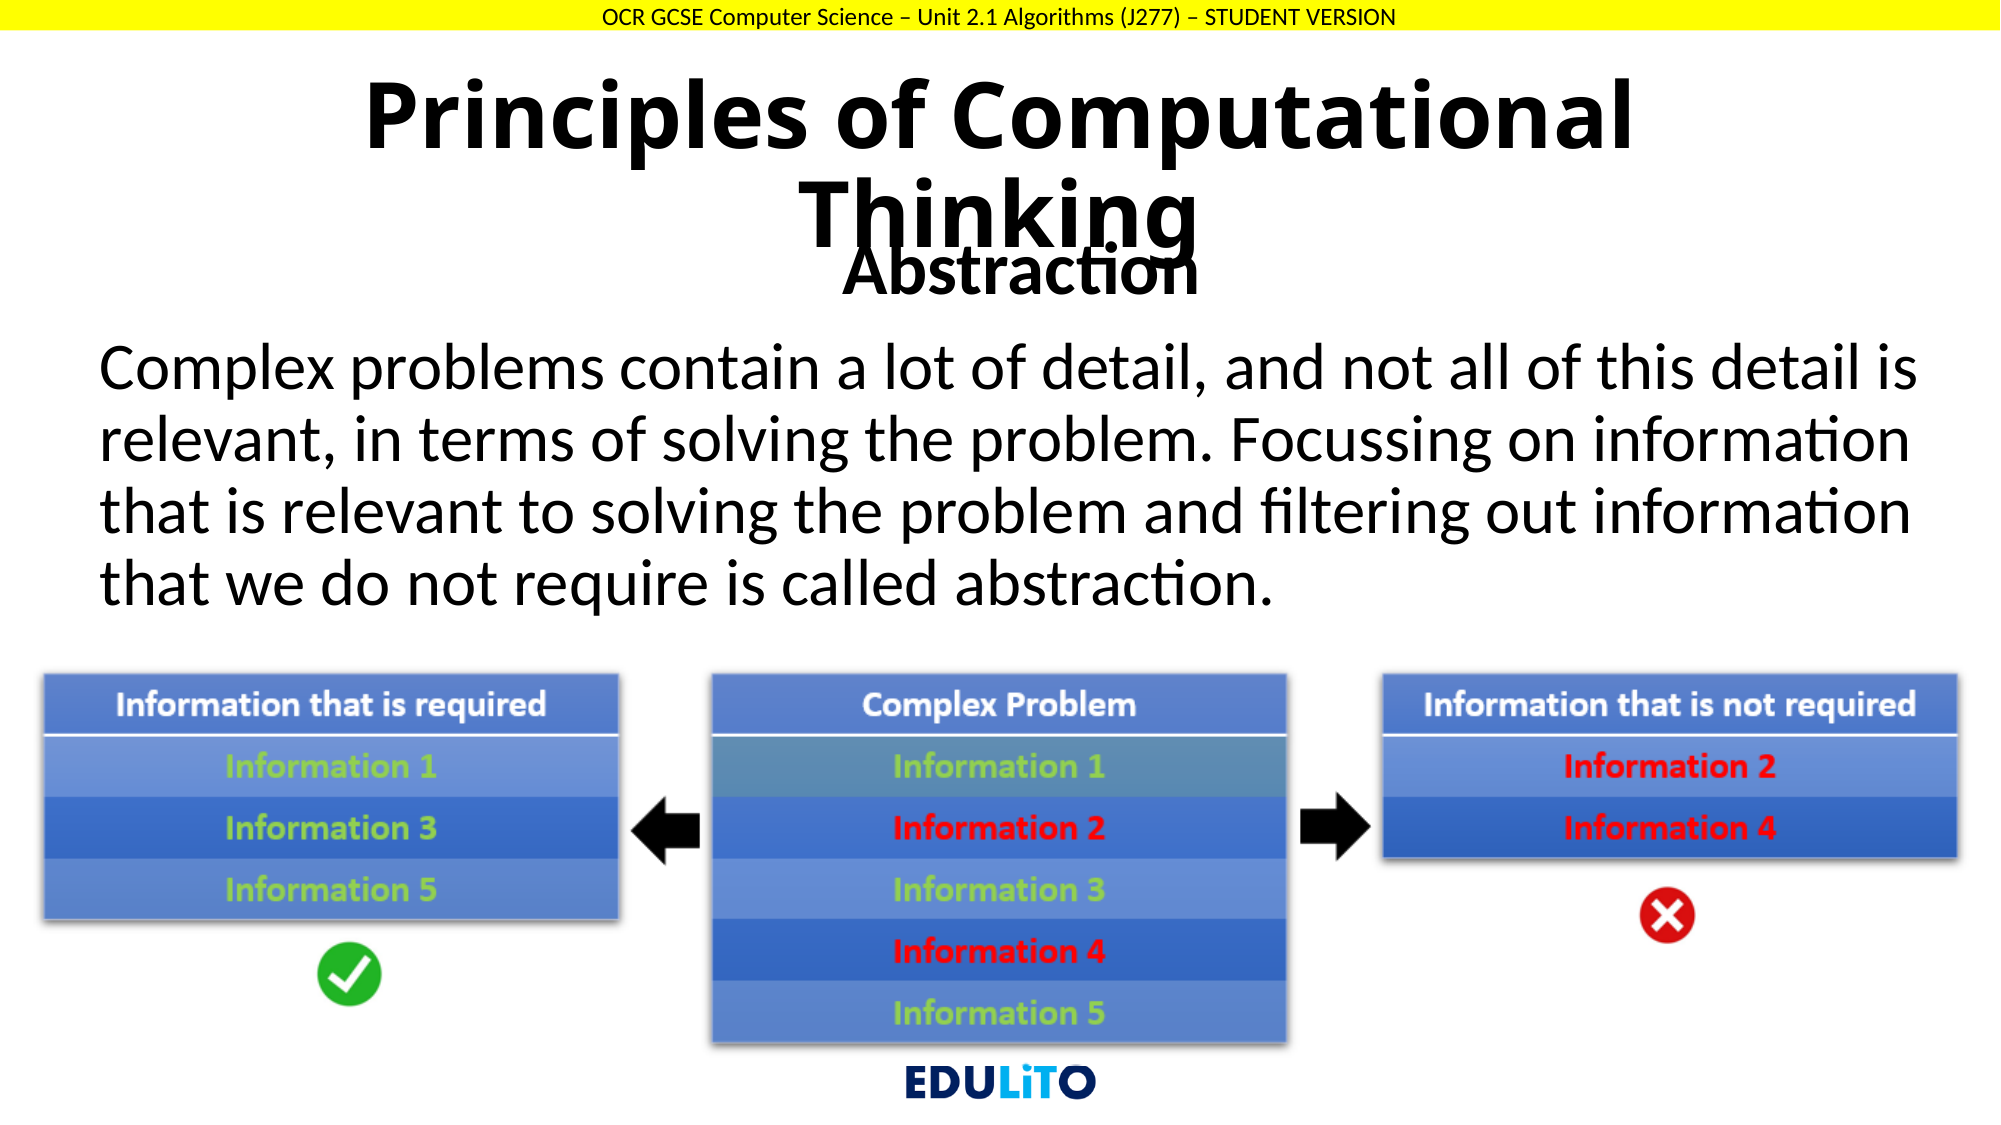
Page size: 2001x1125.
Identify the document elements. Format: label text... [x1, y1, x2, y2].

picture [19, 637, 1983, 1105]
title Principles of Computational Thinking [137, 59, 1863, 222]
list Abstraction Complex problems contain a lot of detail, and not all of this detail is relevant, in terms of solving the problem. Focussing on information that is relevant to solving the problem and filtering out information that we do not require is called abstraction. [84, 222, 1959, 637]
